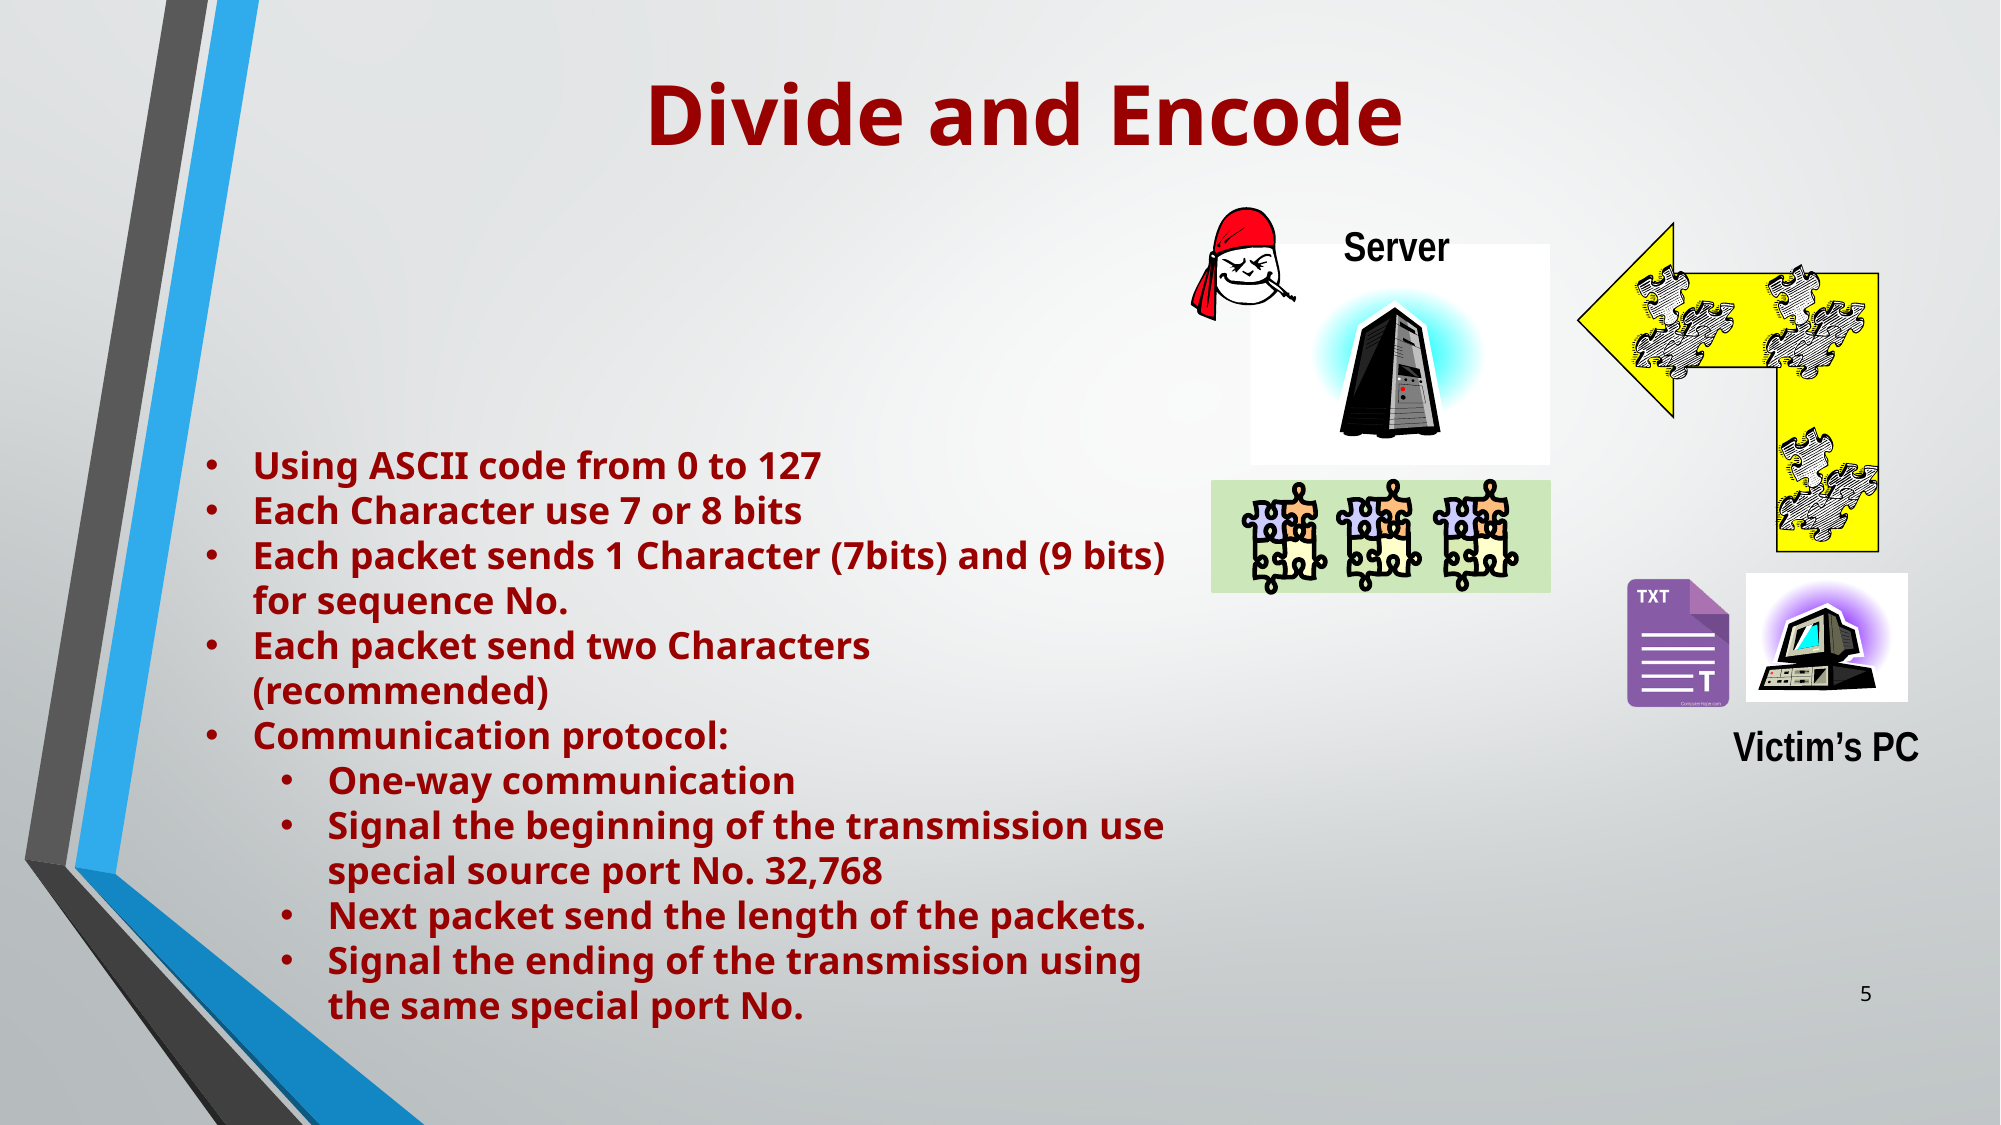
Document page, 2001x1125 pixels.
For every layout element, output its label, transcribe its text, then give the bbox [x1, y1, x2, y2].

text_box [1190, 206, 1936, 779]
slide_number 5 [1796, 965, 1887, 1025]
text_box Divide and Encode [629, 54, 1482, 170]
text_box Using ASCII code from 0 to 127 Each Character use 7 or 8 bits Each packet sends 1 Character (7bits) and (9 bits) for sequence No. Each packet send two Characters (recommended) Communication protocol: One-way communication Signal the beginning of the transmission use special source port No. 32,768 Next packet send the length of the packets. Signal the ending of the transmission using the same special port No. [190, 434, 1191, 1070]
